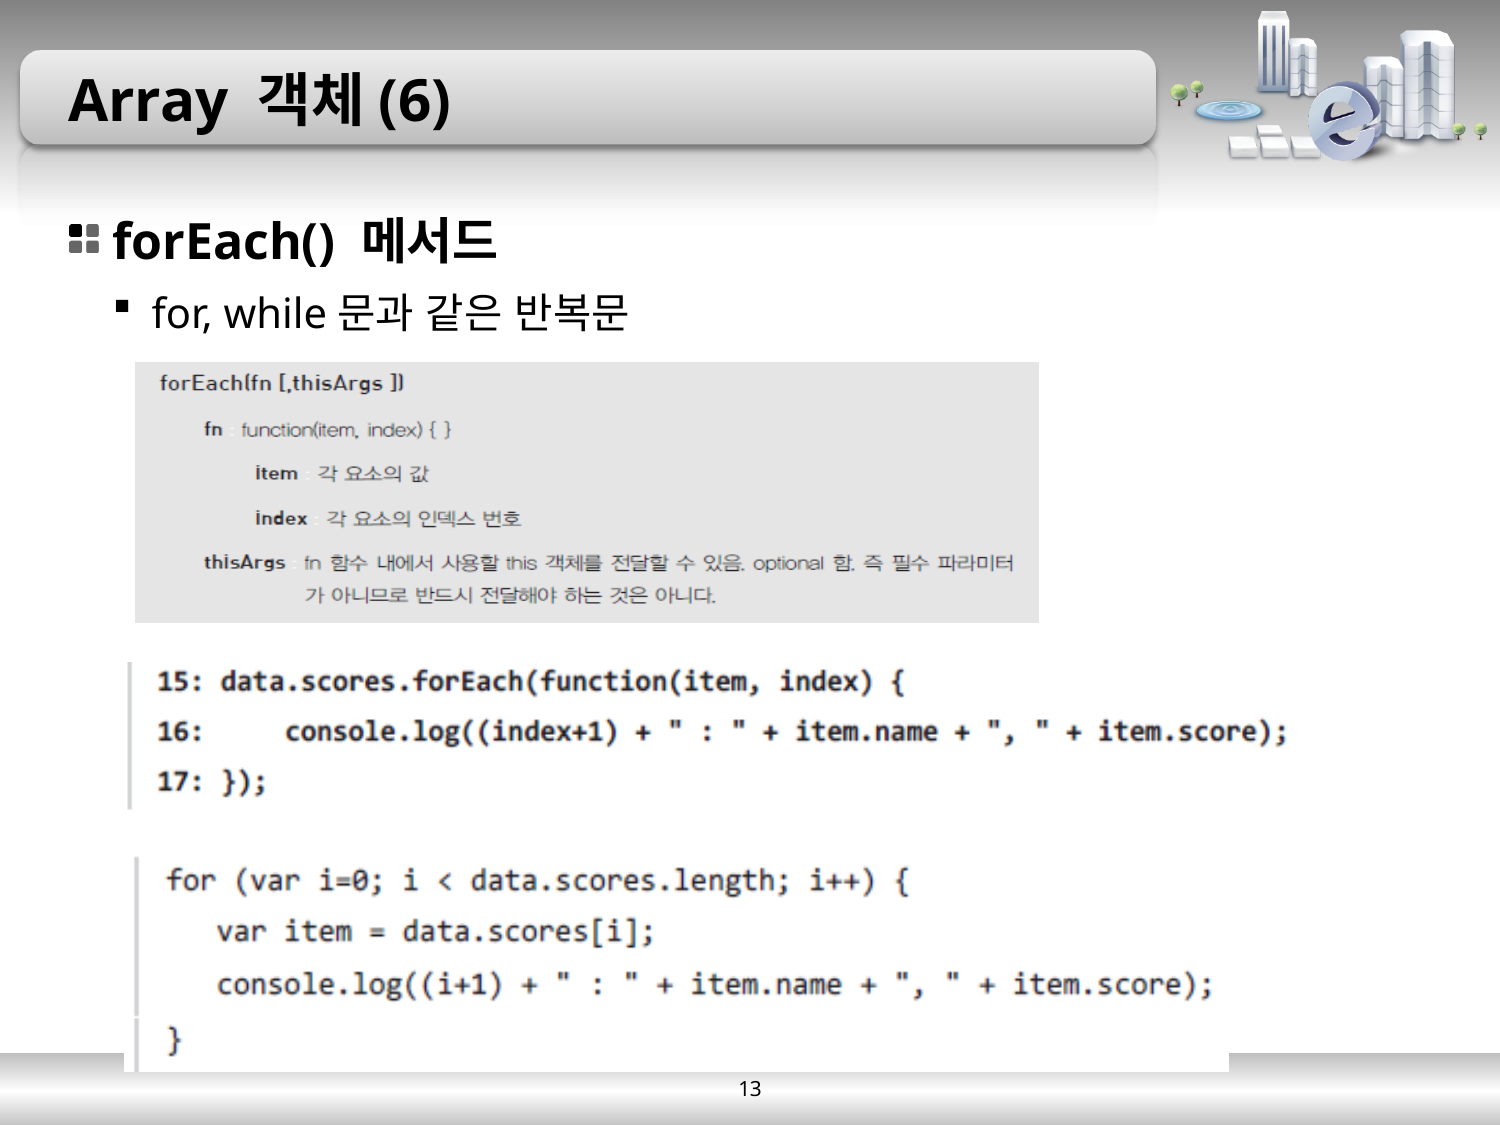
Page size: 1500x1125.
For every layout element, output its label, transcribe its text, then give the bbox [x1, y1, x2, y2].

picture [69, 224, 99, 253]
picture [124, 851, 1229, 1072]
picture [1170, 11, 1487, 177]
picture [135, 362, 1040, 623]
list forEach() 메서드 for, while문과 같은 반복문 [54, 195, 1448, 1036]
picture [124, 662, 1304, 812]
title Array 객체(6) [52, 55, 1404, 156]
picture [9, 46, 1166, 243]
